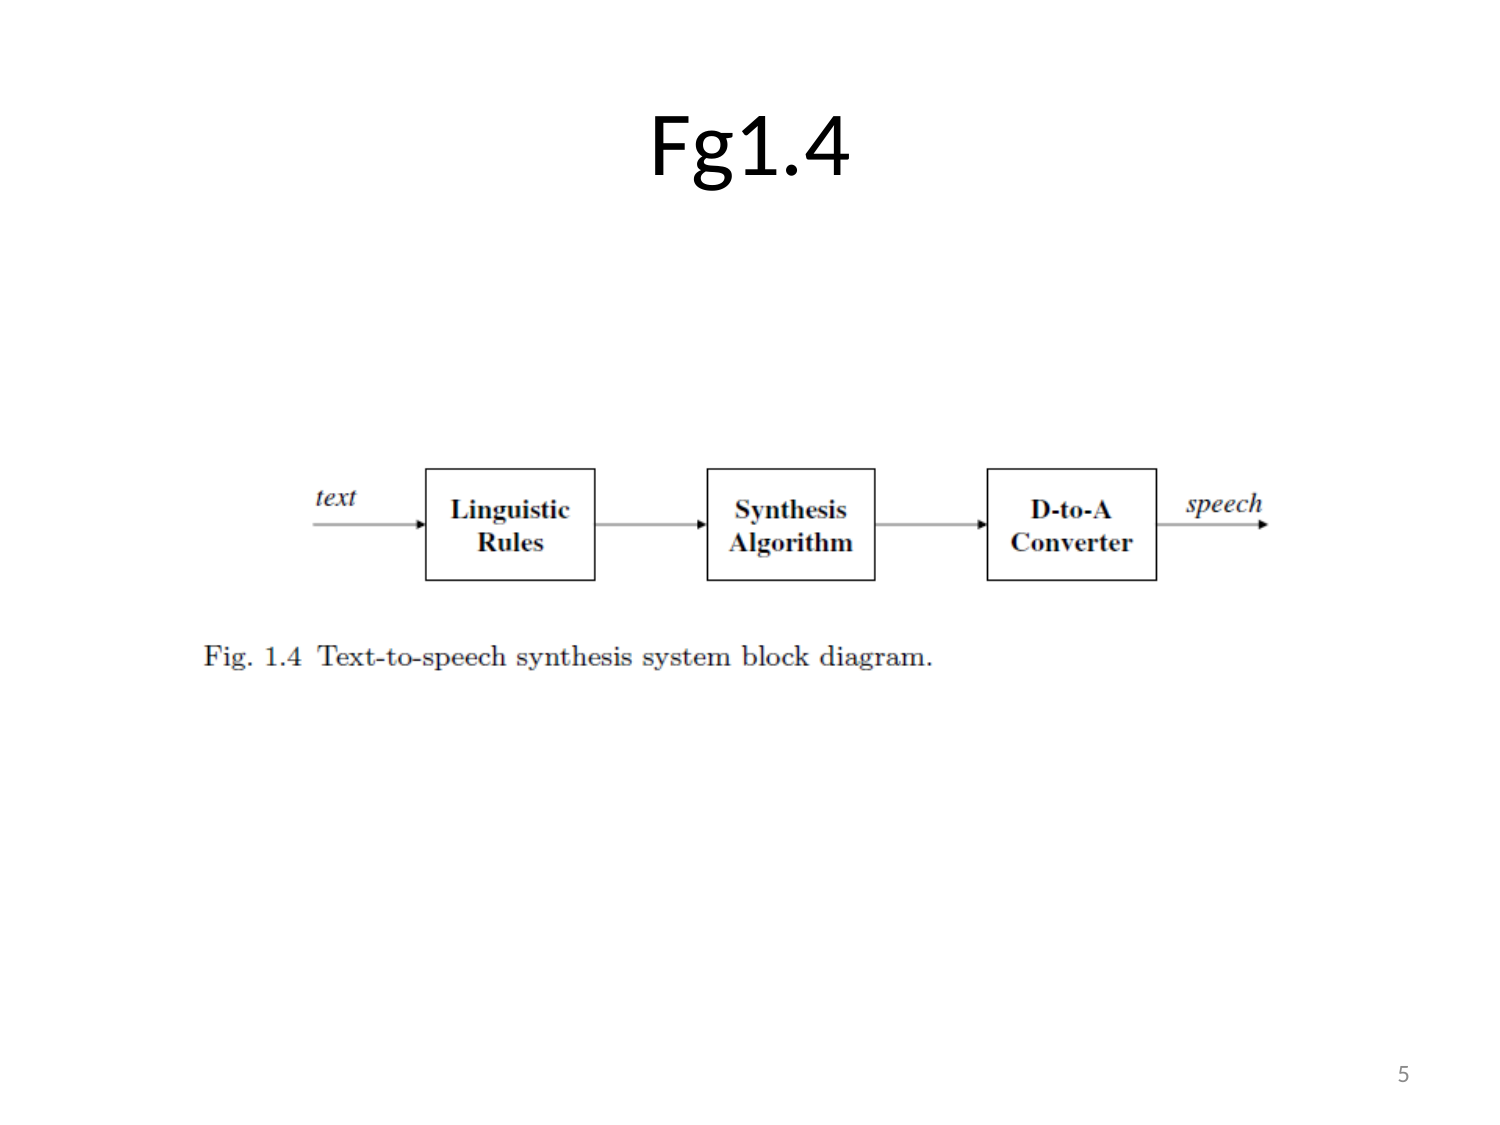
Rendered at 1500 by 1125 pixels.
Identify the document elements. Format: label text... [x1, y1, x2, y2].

picture [197, 445, 1303, 680]
slide_number 5 [1074, 1042, 1425, 1103]
title Fg1.4 [75, 45, 1425, 233]
